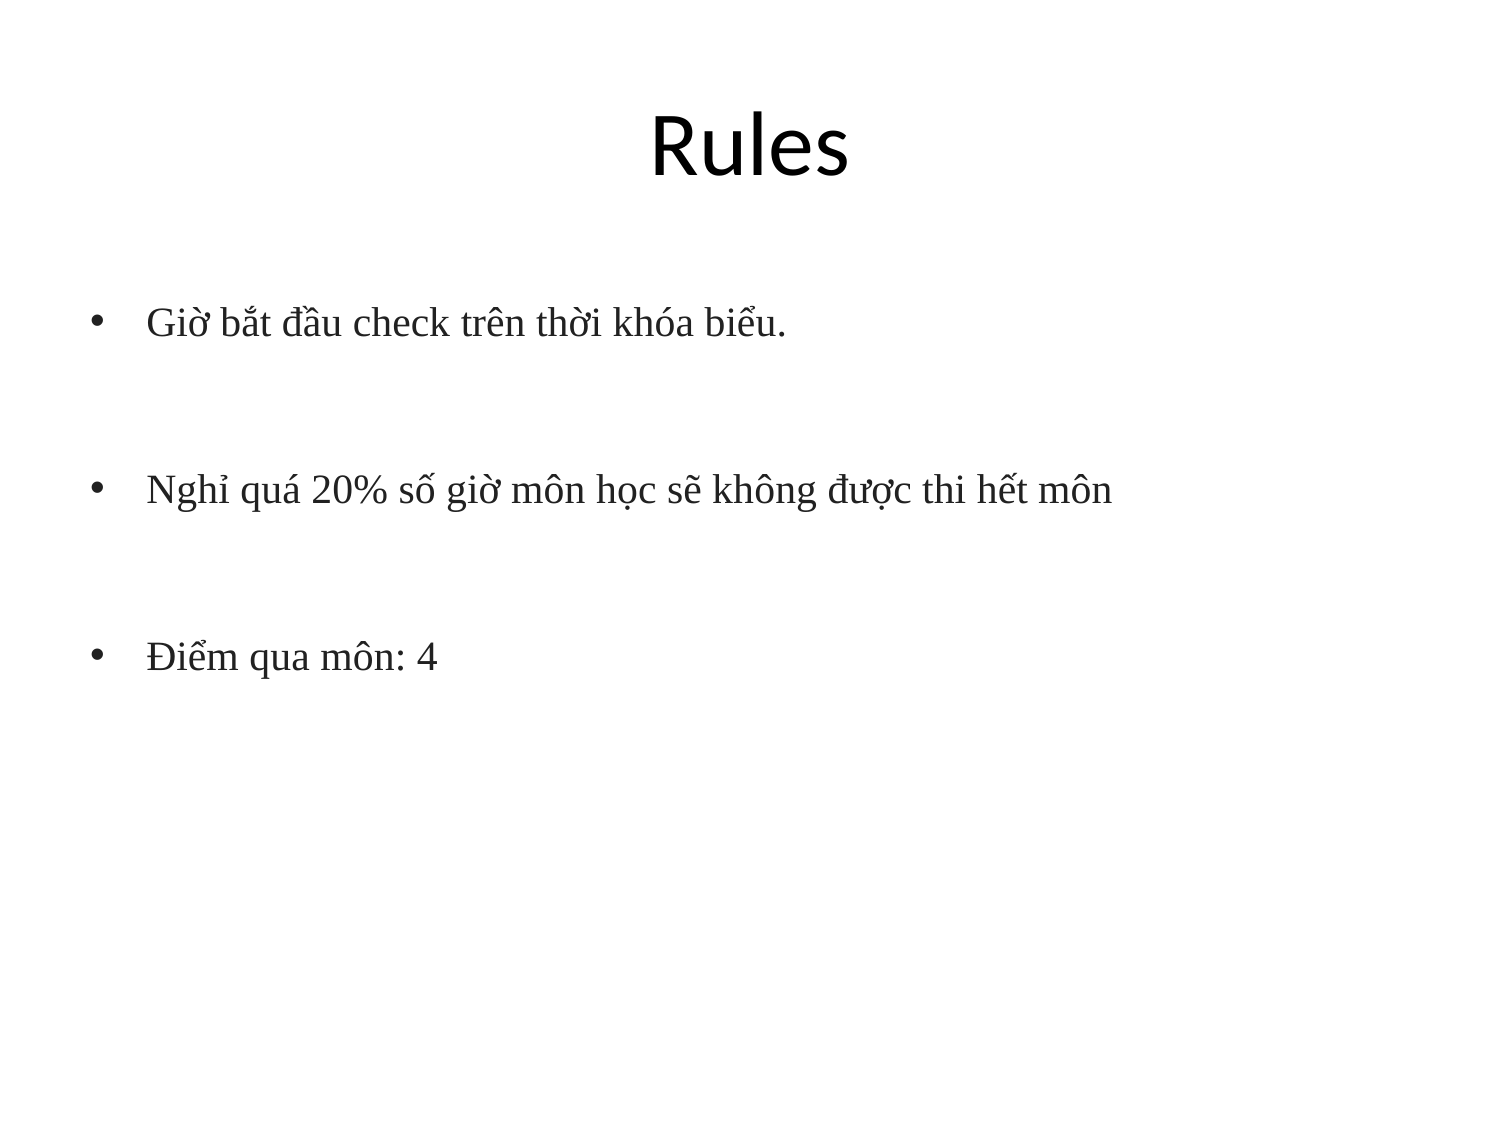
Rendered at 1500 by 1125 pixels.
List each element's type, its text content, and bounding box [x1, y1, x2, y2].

list Giờ bắt đầu check trên thời khóa biểu. Nghỉ quá 20% số giờ môn học sẽ không được thi hết môn Điểm qua môn: 4 [75, 262, 1425, 1062]
title Rules [75, 45, 1425, 233]
